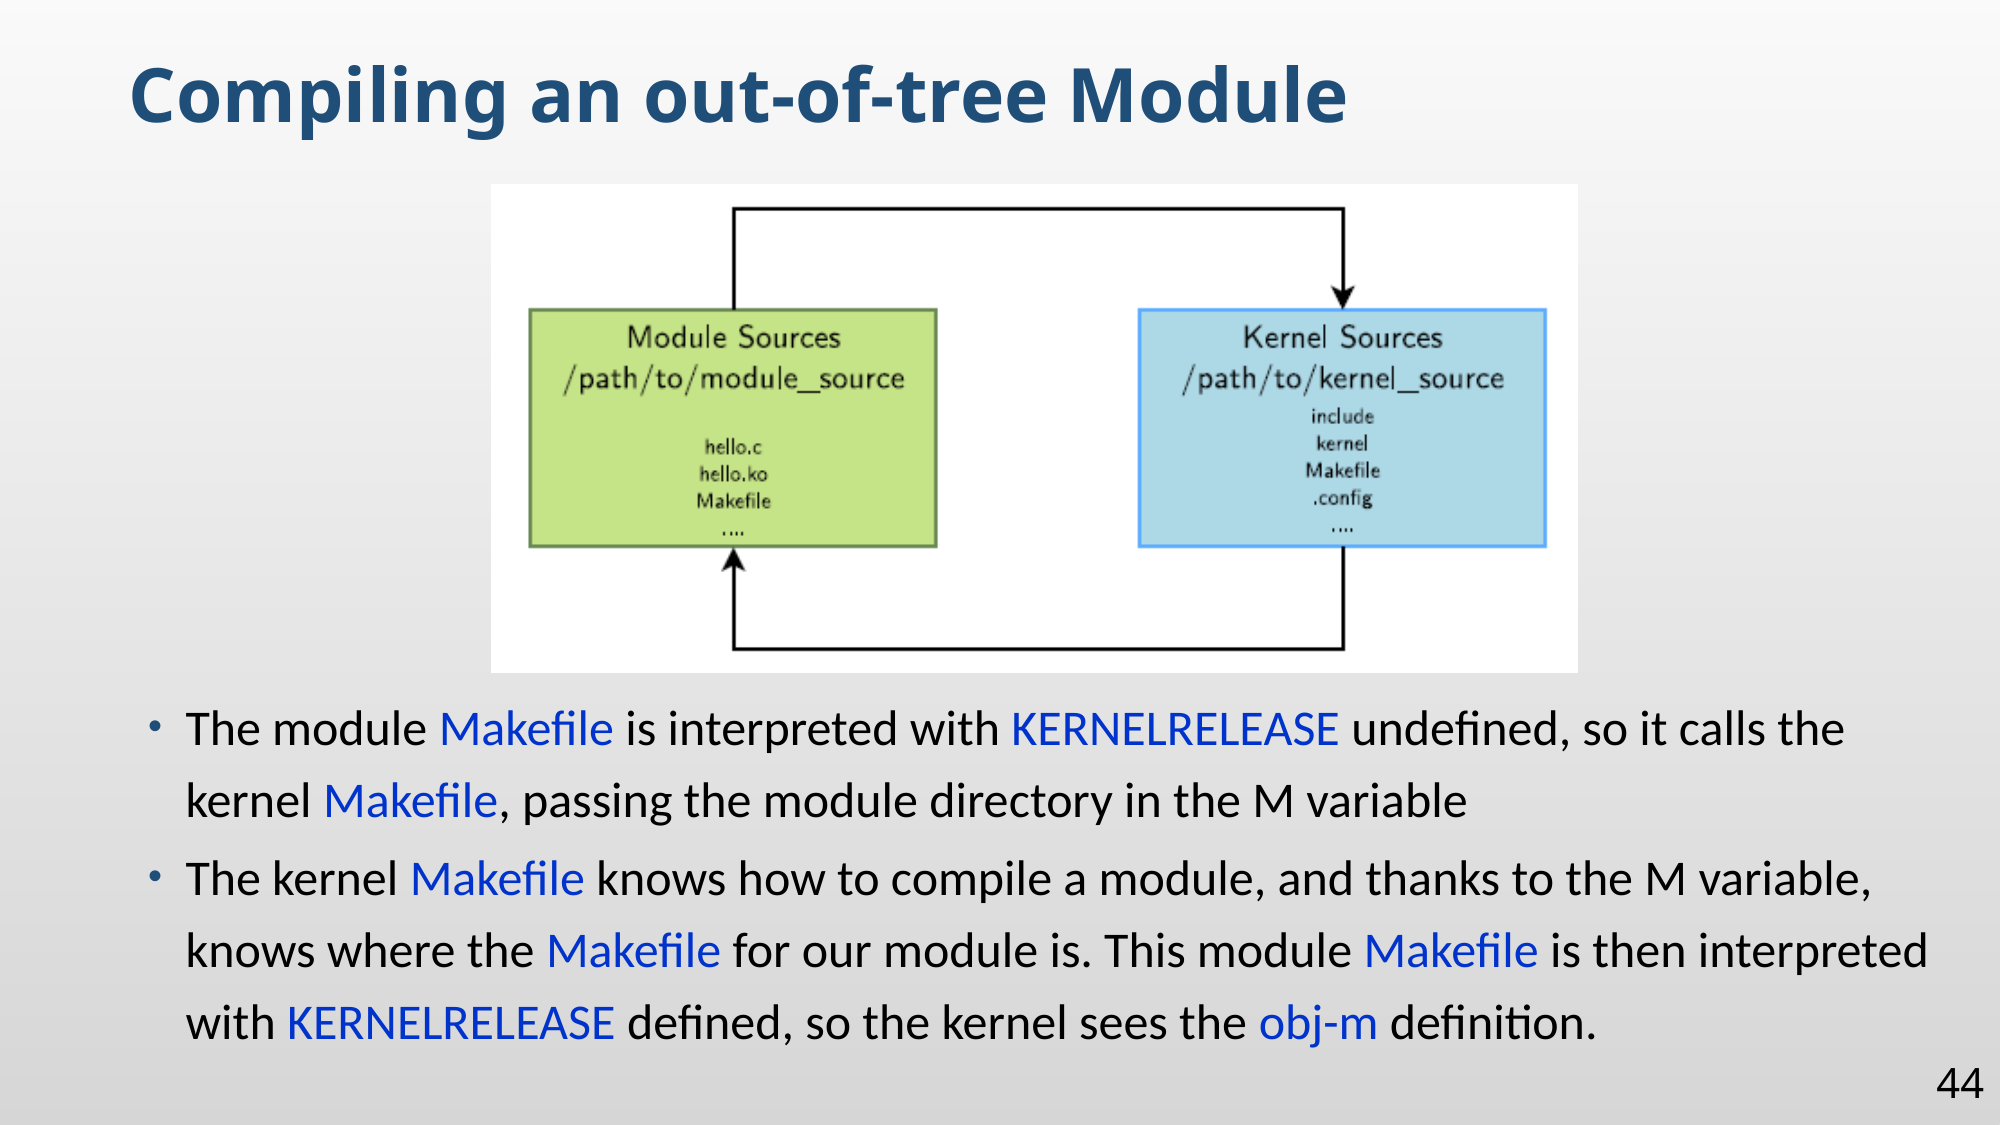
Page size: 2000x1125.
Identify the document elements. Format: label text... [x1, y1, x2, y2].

text_box Compiling an out-of-tree Module [113, 30, 1886, 147]
list The module Makefile is interpreted with KERNELRELEASE undefined, so it calls the kernel Makefile, passing the module directory in the M variable The kernel Makefile knows how to compile a module, and thanks to the M variable, knows where the Makefile for our module is. This module Makefile is then interpreted with KERNELRELEASE defined, so the kernel sees the obj-m definition. [125, 609, 1945, 1076]
picture [491, 184, 1578, 673]
text_box 44 [1811, 1070, 2000, 1101]
